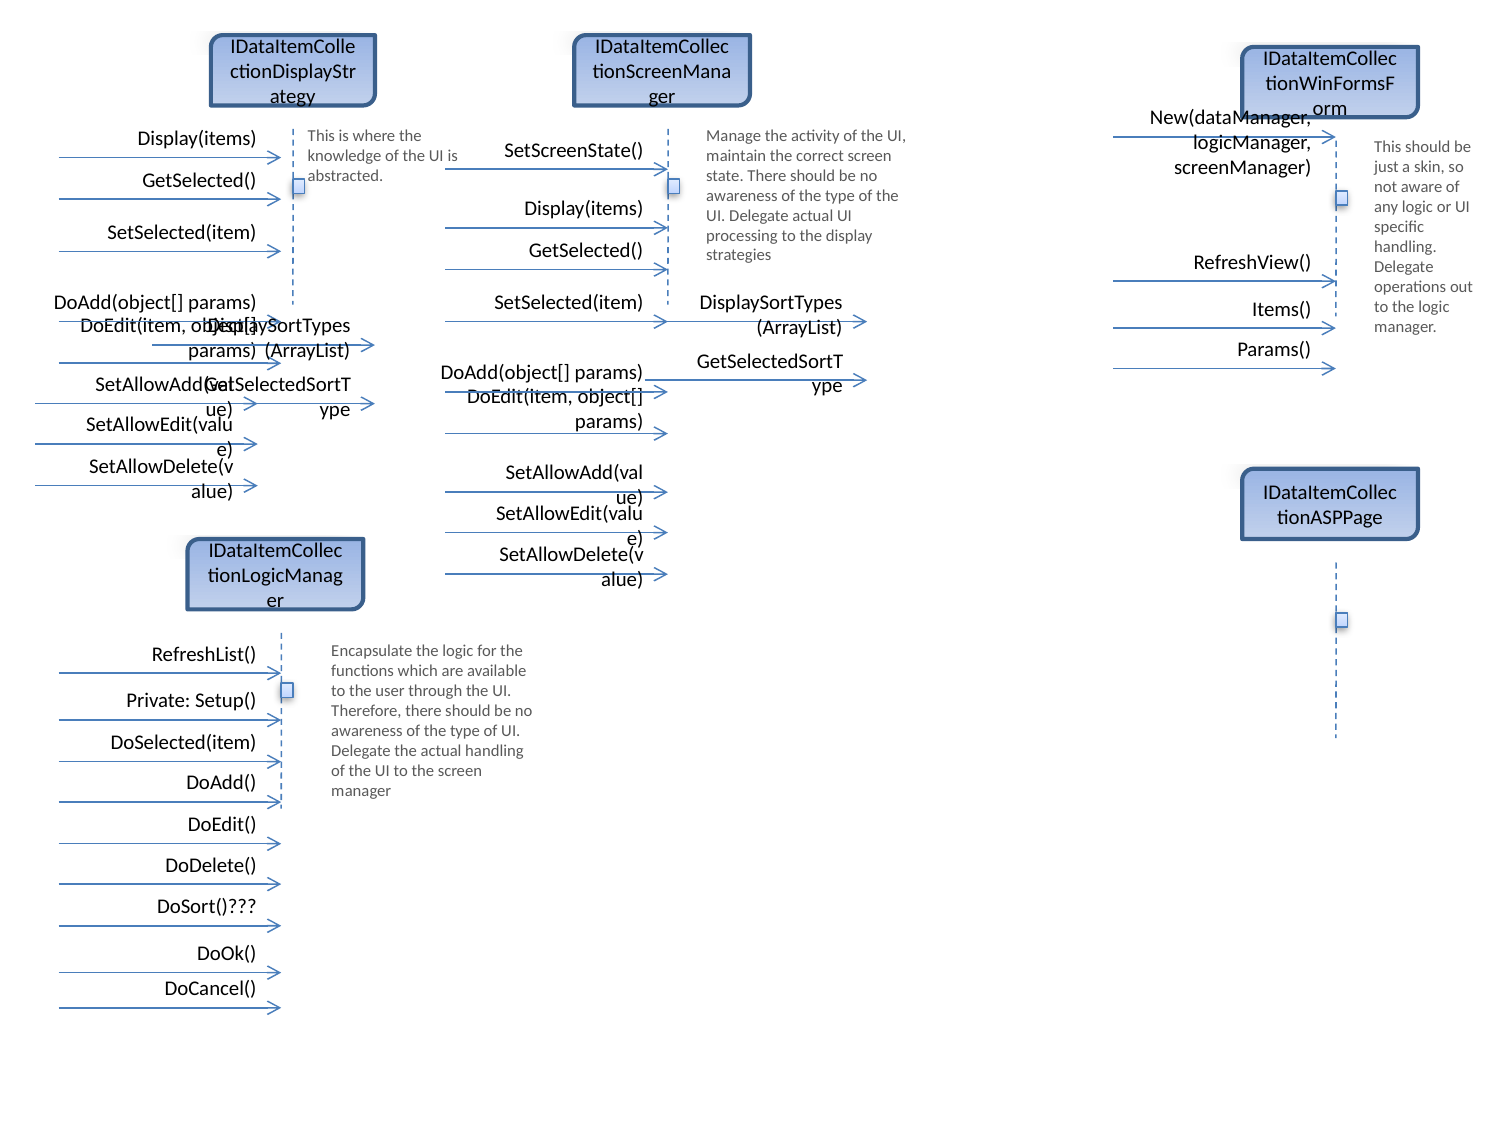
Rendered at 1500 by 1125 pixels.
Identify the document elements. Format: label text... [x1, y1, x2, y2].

text_box Manage the activity of the UI, maintain the correct screen state. There should be no awareness of the type of the UI. Delegate actual UI processing to the display strategies [755, 117, 926, 272]
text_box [58, 210, 282, 252]
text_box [58, 761, 282, 803]
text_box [445, 228, 669, 270]
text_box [1112, 288, 1337, 327]
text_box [152, 363, 376, 430]
text_box This is where the knowledge of the UI is abstracted. [379, 117, 481, 192]
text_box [58, 679, 282, 720]
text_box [445, 128, 669, 170]
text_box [1241, 46, 1419, 317]
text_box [58, 967, 282, 1008]
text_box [386, 374, 669, 441]
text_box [210, 34, 376, 304]
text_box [58, 931, 282, 967]
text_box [58, 885, 282, 926]
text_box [187, 538, 364, 809]
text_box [644, 339, 868, 406]
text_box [1101, 96, 1337, 188]
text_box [58, 843, 282, 885]
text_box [58, 803, 282, 843]
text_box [445, 533, 669, 600]
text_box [1112, 327, 1337, 369]
text_box Display(items) [480, 187, 568, 226]
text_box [152, 304, 376, 363]
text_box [1241, 468, 1419, 739]
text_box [34, 445, 258, 512]
text_box Display(items) [0, 117, 205, 157]
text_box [0, 304, 146, 371]
text_box This should be just a skin, so not aware of any logic or UI specific handling. Delegate operations out to the logic manager. [1359, 128, 1500, 344]
text_box SetAllowAdd(value) [70, 379, 146, 402]
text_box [1112, 240, 1337, 282]
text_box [34, 280, 282, 322]
text_box Encapsulate the logic for the functions which are available to the user through the UI. Therefore, there should be no awareness of the type of UI. Delegate the actual handling of the UI to the screen manager [367, 632, 551, 808]
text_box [58, 158, 282, 200]
text_box SetAllowAdd(value) [480, 451, 658, 491]
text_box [445, 280, 643, 322]
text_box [573, 34, 751, 279]
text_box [421, 351, 639, 393]
text_box SetAllowEdit(value) [480, 501, 658, 530]
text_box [58, 632, 282, 674]
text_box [644, 280, 868, 339]
text_box SetAllowEdit(value) [70, 412, 248, 442]
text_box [58, 721, 282, 761]
